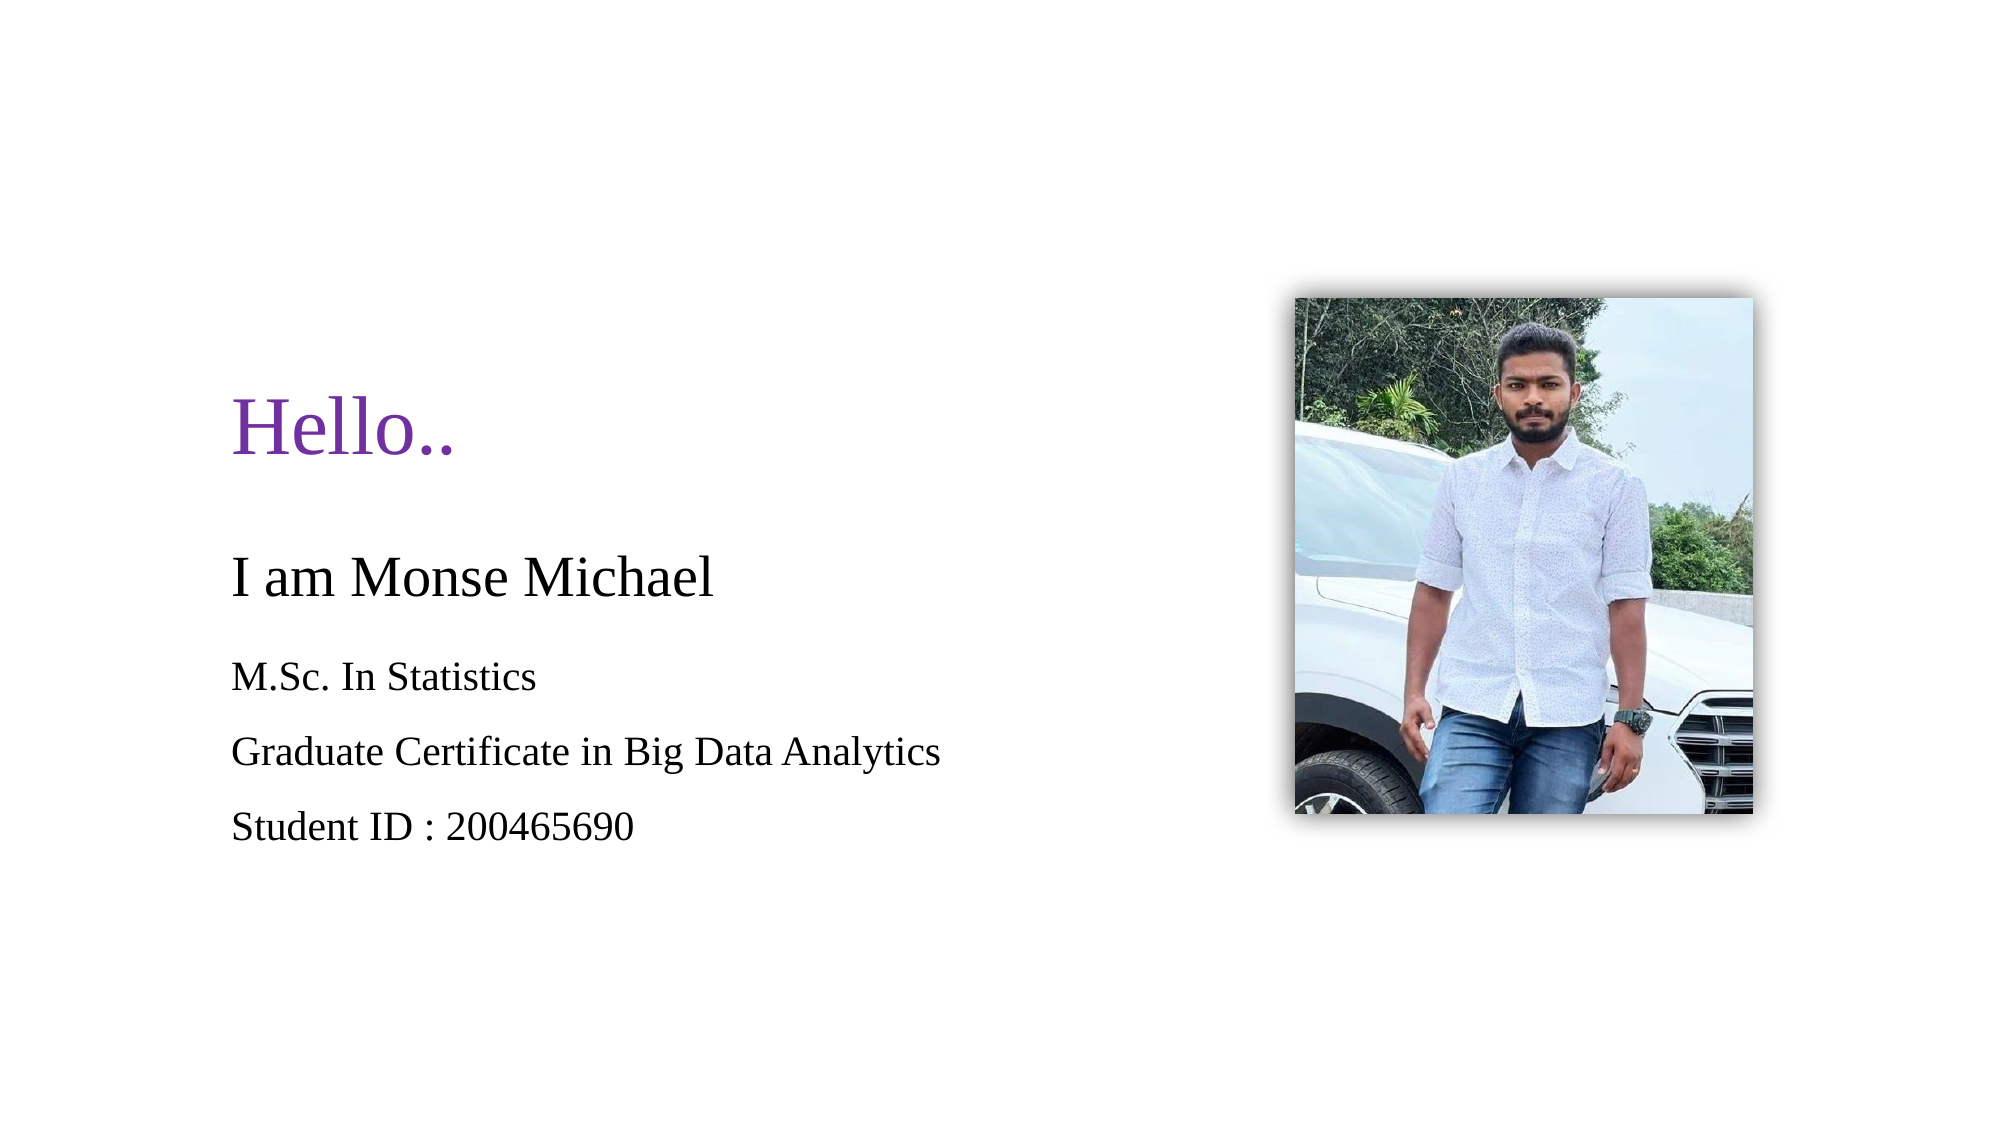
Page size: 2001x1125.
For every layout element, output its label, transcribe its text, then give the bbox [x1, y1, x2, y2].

text_box M.Sc. In Statistics Graduate Certificate in Big Data Analytics Student ID : 200465690 [216, 616, 972, 857]
picture [1295, 298, 1753, 814]
text_box I am Monse Michael [216, 530, 774, 616]
text_box Hello.. [216, 363, 483, 479]
